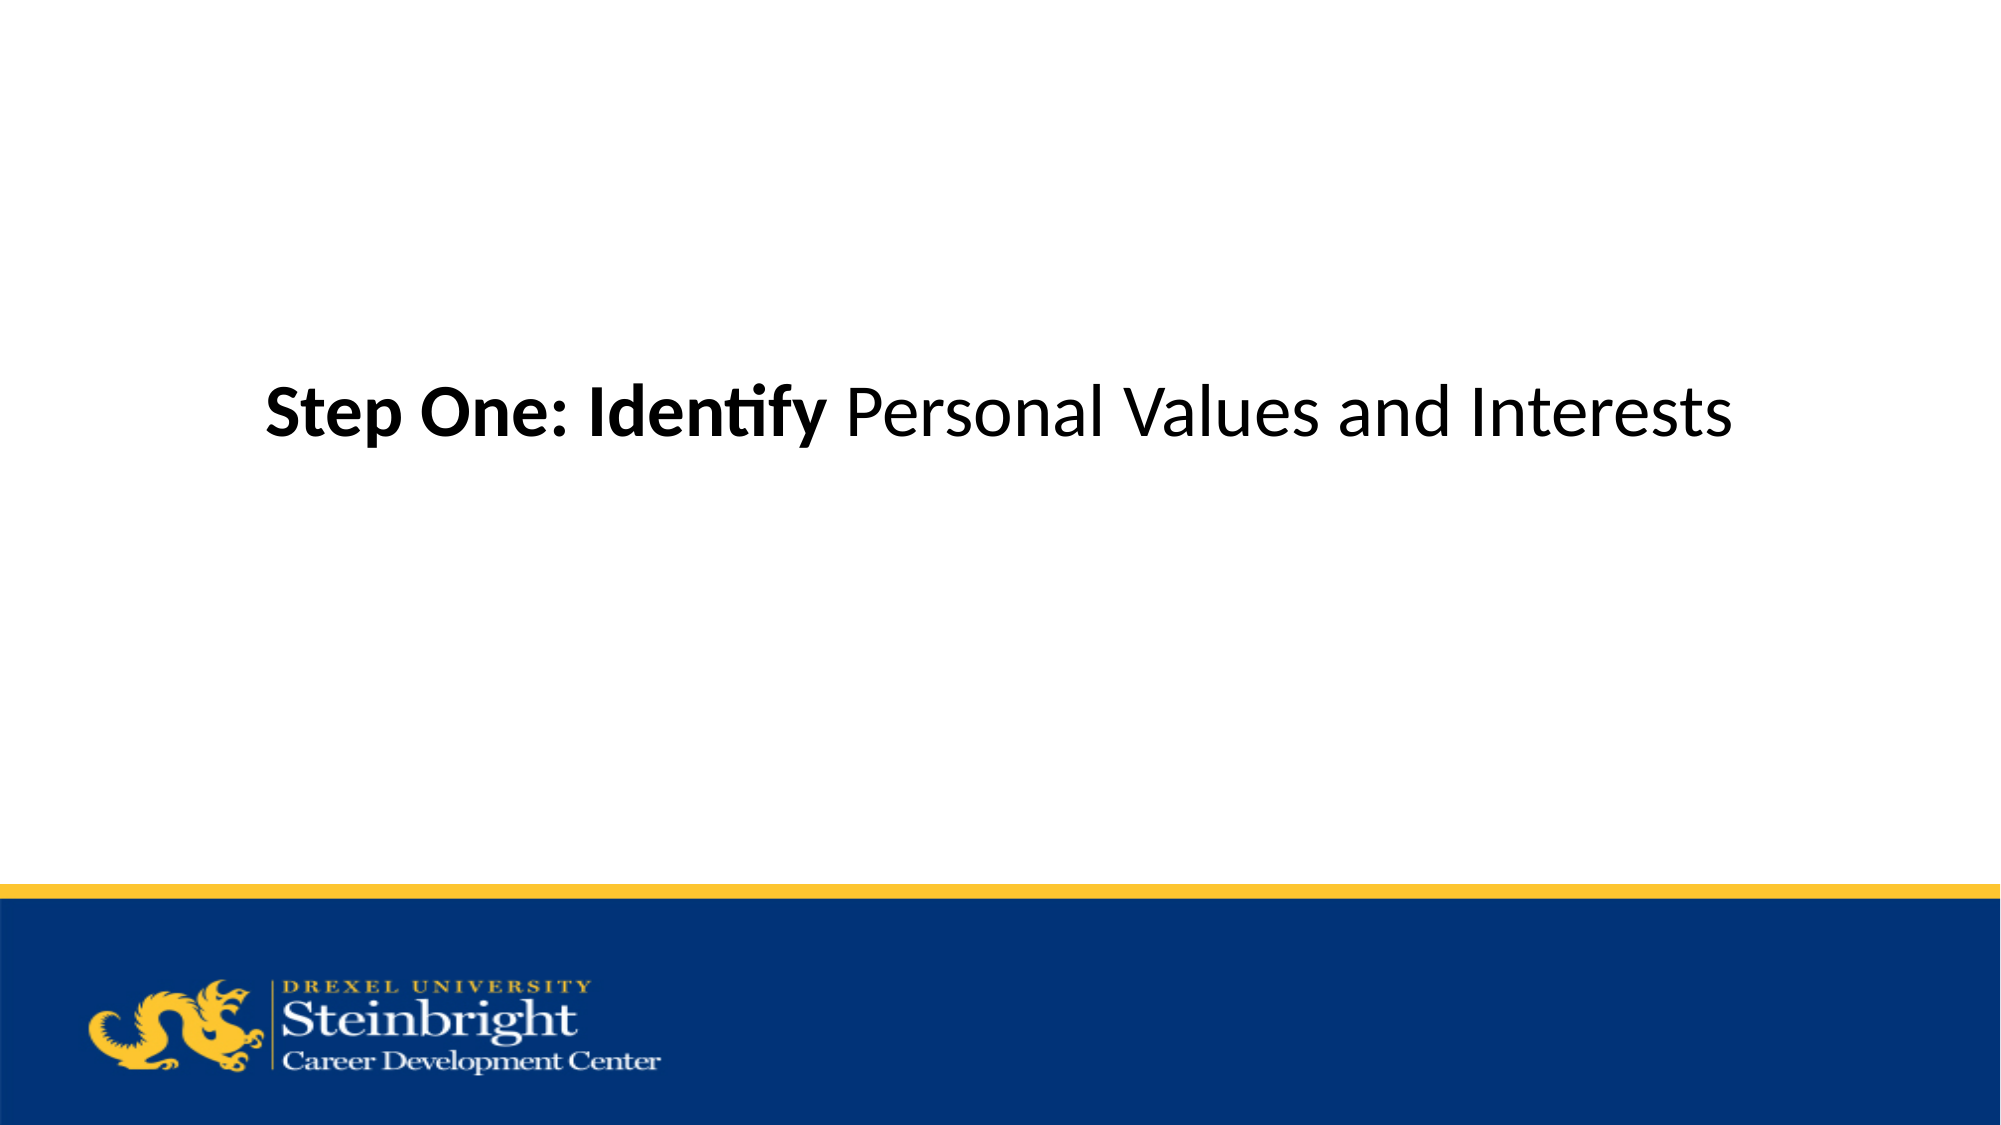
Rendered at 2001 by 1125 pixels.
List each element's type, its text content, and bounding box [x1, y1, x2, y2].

picture [0, 884, 2001, 1125]
text_box Step One: Identify Personal Values and Interests [138, 354, 1862, 459]
